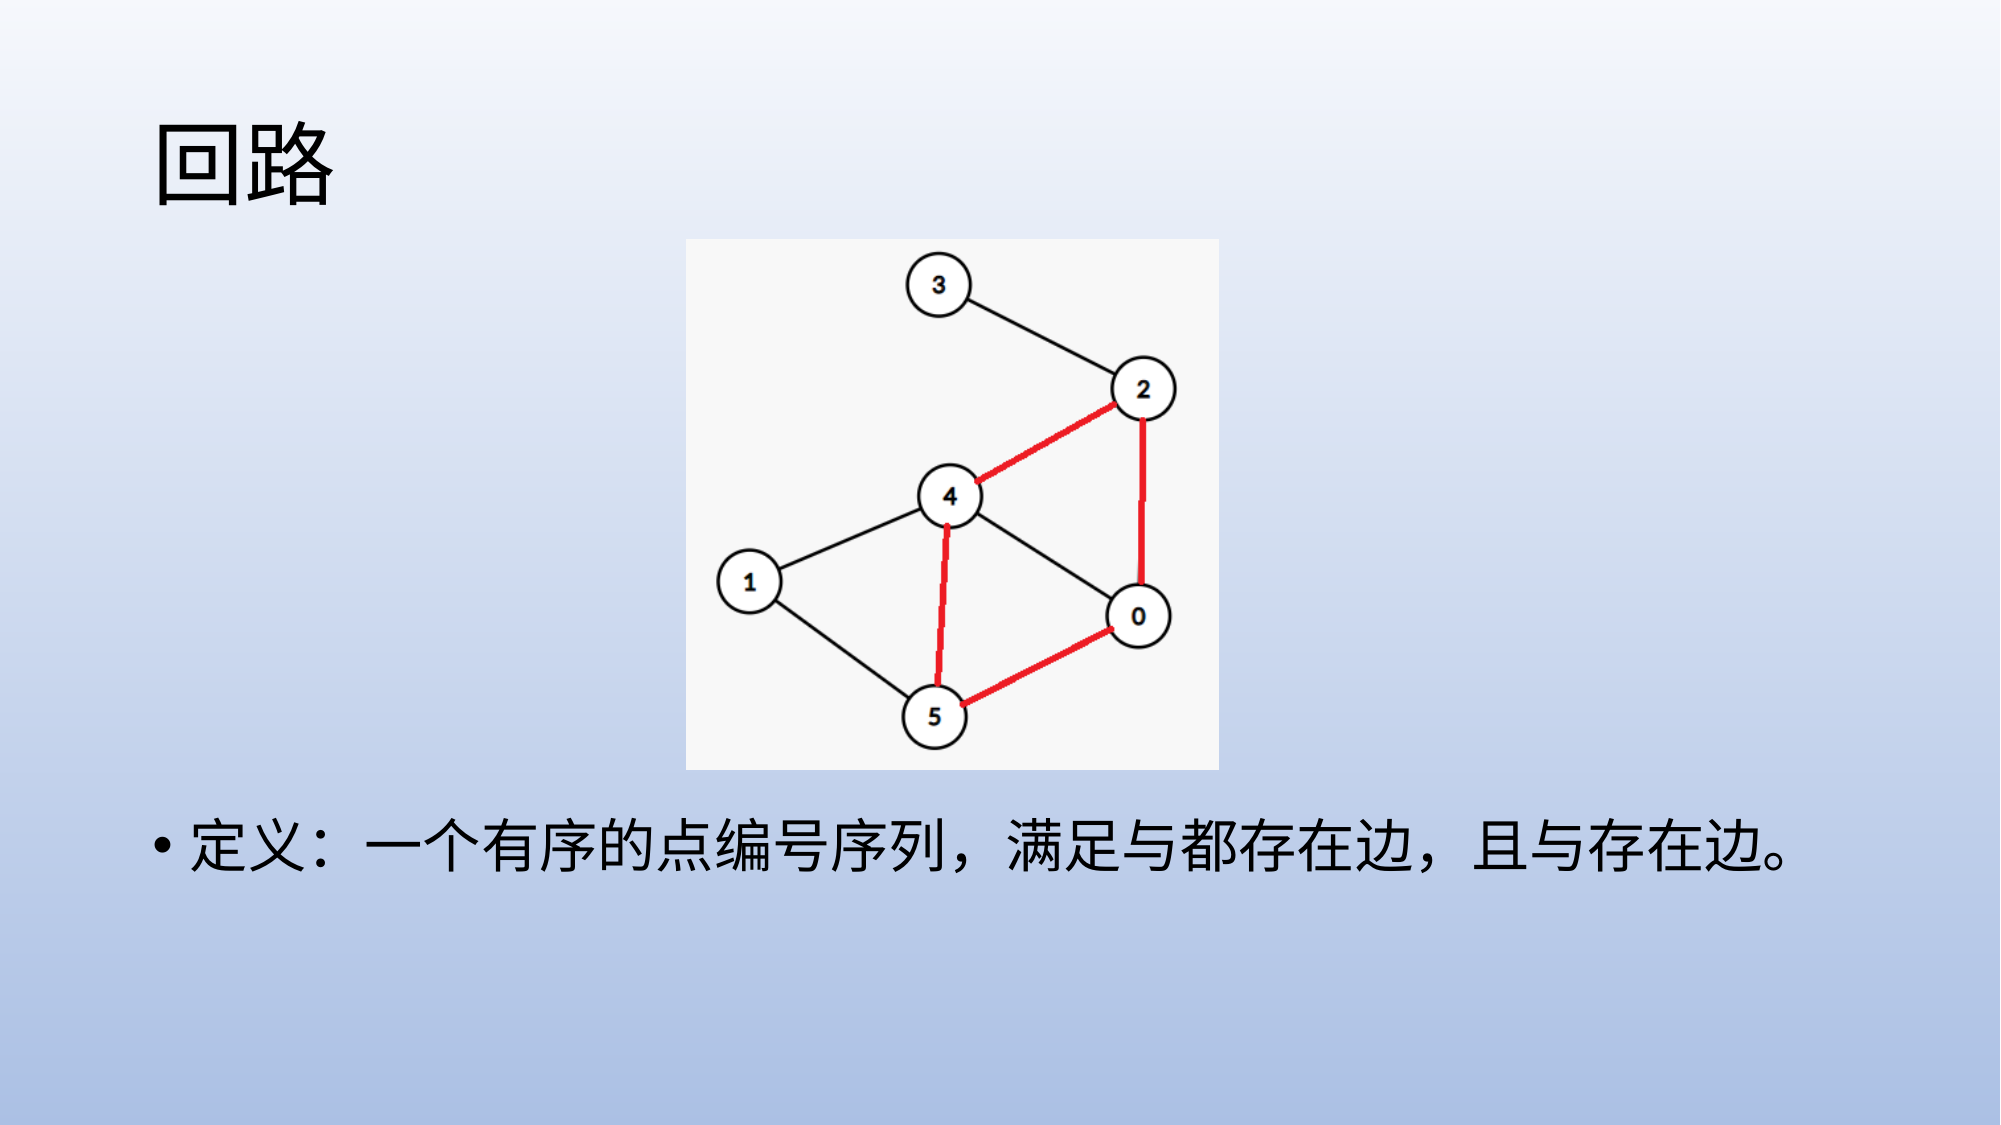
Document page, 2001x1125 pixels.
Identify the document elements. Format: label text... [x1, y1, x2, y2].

picture [686, 239, 1219, 770]
title 回路 [137, 59, 1863, 278]
